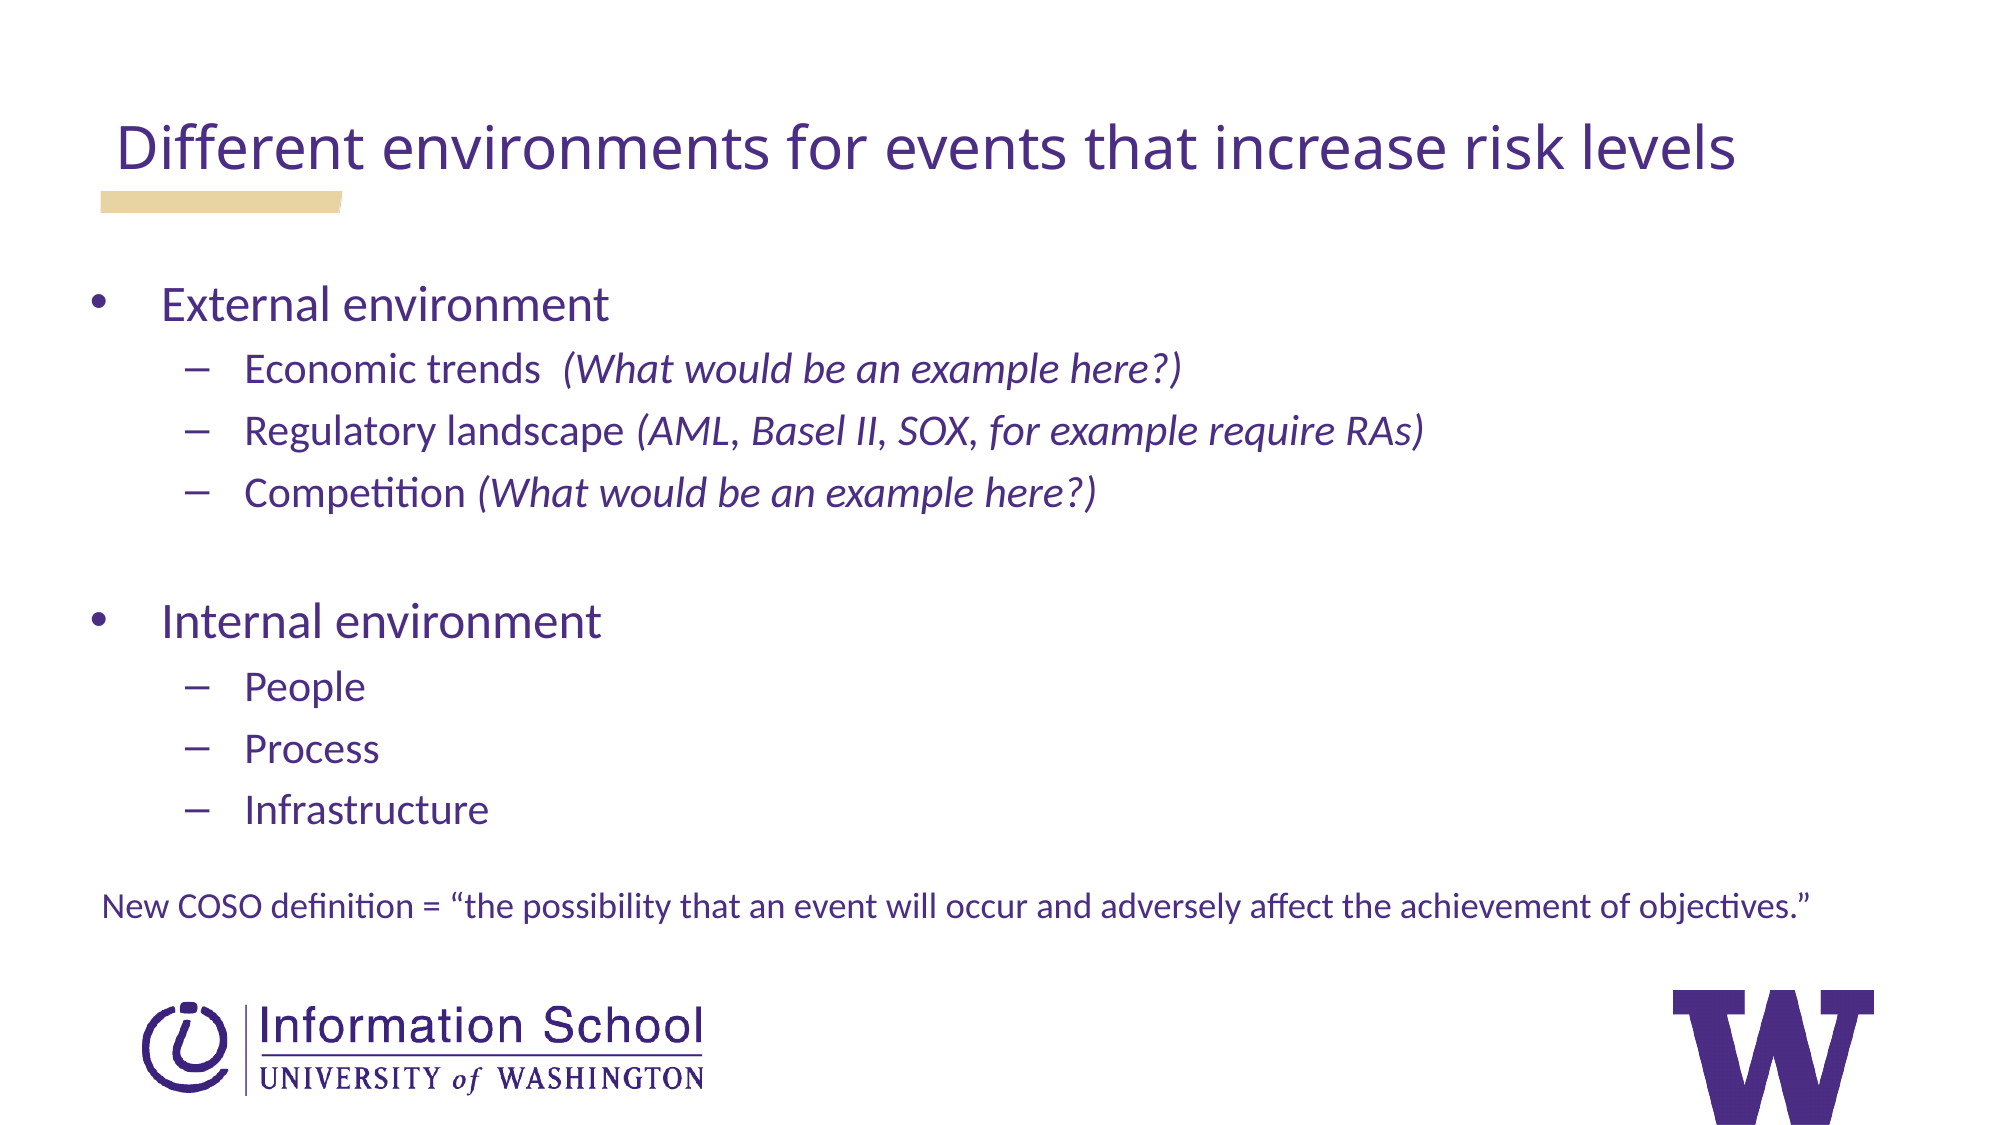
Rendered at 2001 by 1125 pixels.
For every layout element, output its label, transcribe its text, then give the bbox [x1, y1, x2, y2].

picture [1673, 990, 1874, 1125]
list Different environments for events that increase risk levels [100, 81, 1891, 190]
text_box External environment Economic trends (What would be an example here?) Regulatory landscape (AML, Basel II, SOX, for example require RAs) Competition (What would be an example here?) Internal environment People Process Infrastructure New COSO definition = “the possibility that an event will occur and adversely affect the achievement of objectives.” [75, 262, 1913, 936]
picture [128, 987, 736, 1109]
